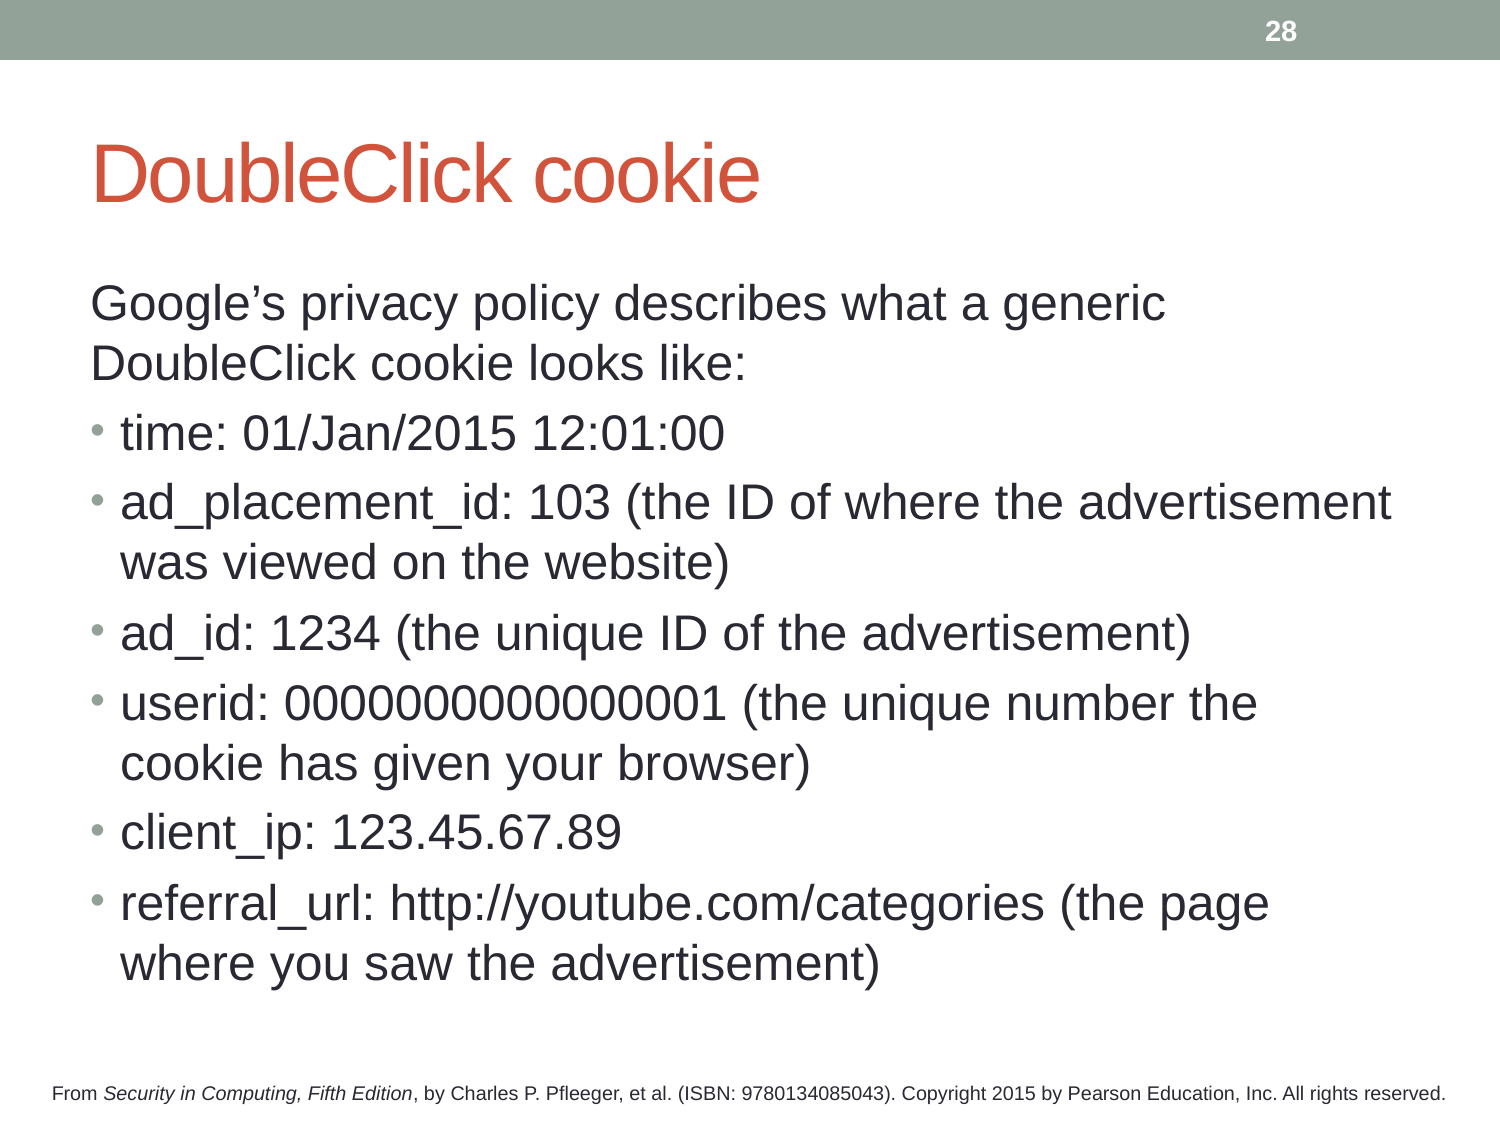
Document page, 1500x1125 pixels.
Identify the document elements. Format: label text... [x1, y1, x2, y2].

list Google’s privacy policy describes what a generic DoubleClick cookie looks like: time: 01/Jan/2015 12:01:00 ad_placement_id: 103 (the ID of where the advertisement was viewed on the website) ad_id: 1234 (the unique ID of the advertisement) userid: 0000000000000001 (the unique number the cookie has given your browser) client_ip: 123.45.67.89 referral_url: http://youtube.com/categories (the page where you saw the advertisement) [75, 262, 1425, 1063]
title DoubleClick cookie [75, 87, 1425, 250]
slide_number 28 [1250, 3, 1425, 57]
